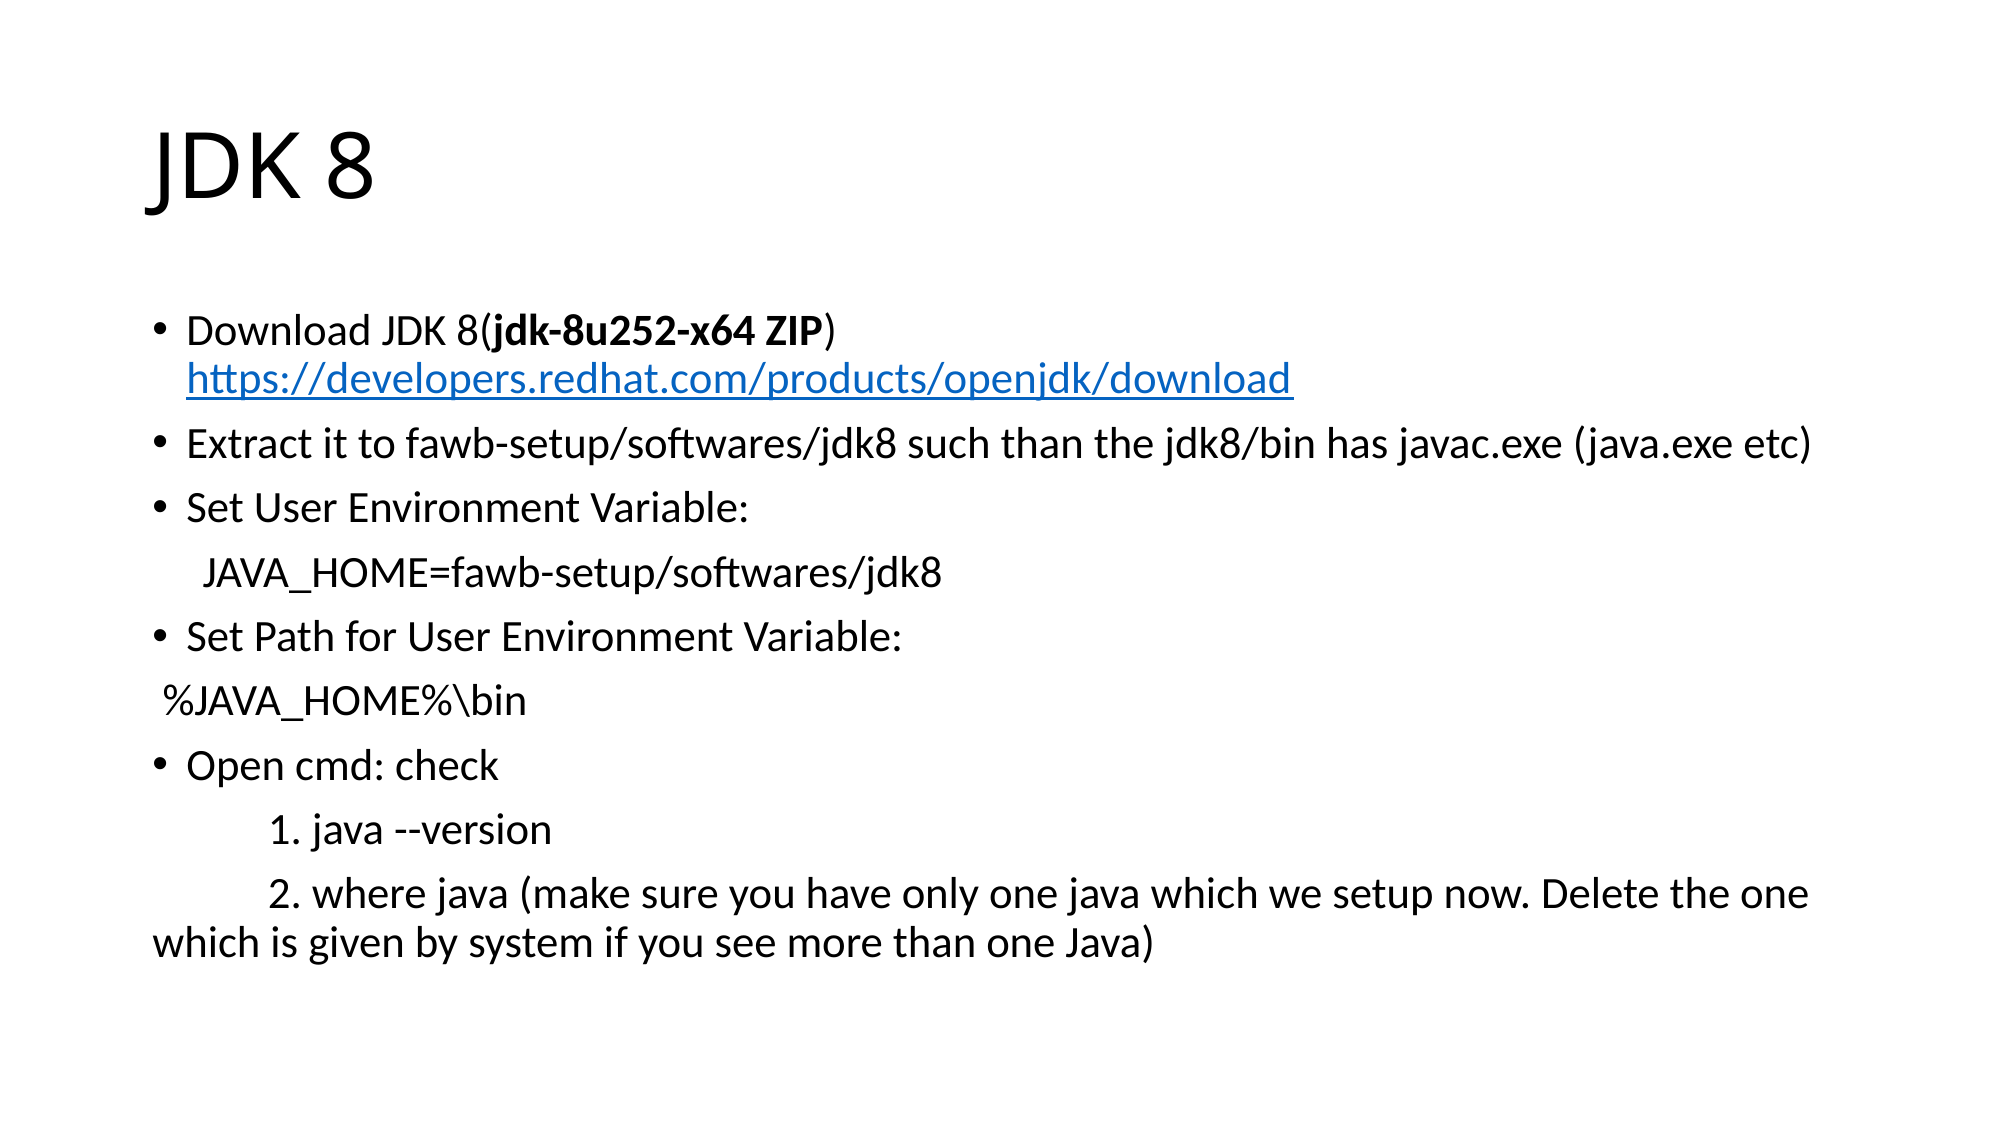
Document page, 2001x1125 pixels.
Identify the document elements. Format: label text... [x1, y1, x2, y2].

list Download JDK 8(jdk-8u252-x64 ZIP) https://developers.redhat.com/products/openjdk/download Extract it to fawb-setup/softwares/jdk8 such than the jdk8/bin has javac.exe (java.exe etc) Set User Environment Variable: JAVA_HOME=fawb-setup/softwares/jdk8 Set Path for User Environment Variable: %JAVA_HOME%\bin Open cmd: check 1. java --version 2. where java (make sure you have only one java which we setup now. Delete the one which is given by system if you see more than one Java) [137, 299, 1863, 1014]
title JDK 8 [137, 59, 1863, 278]
